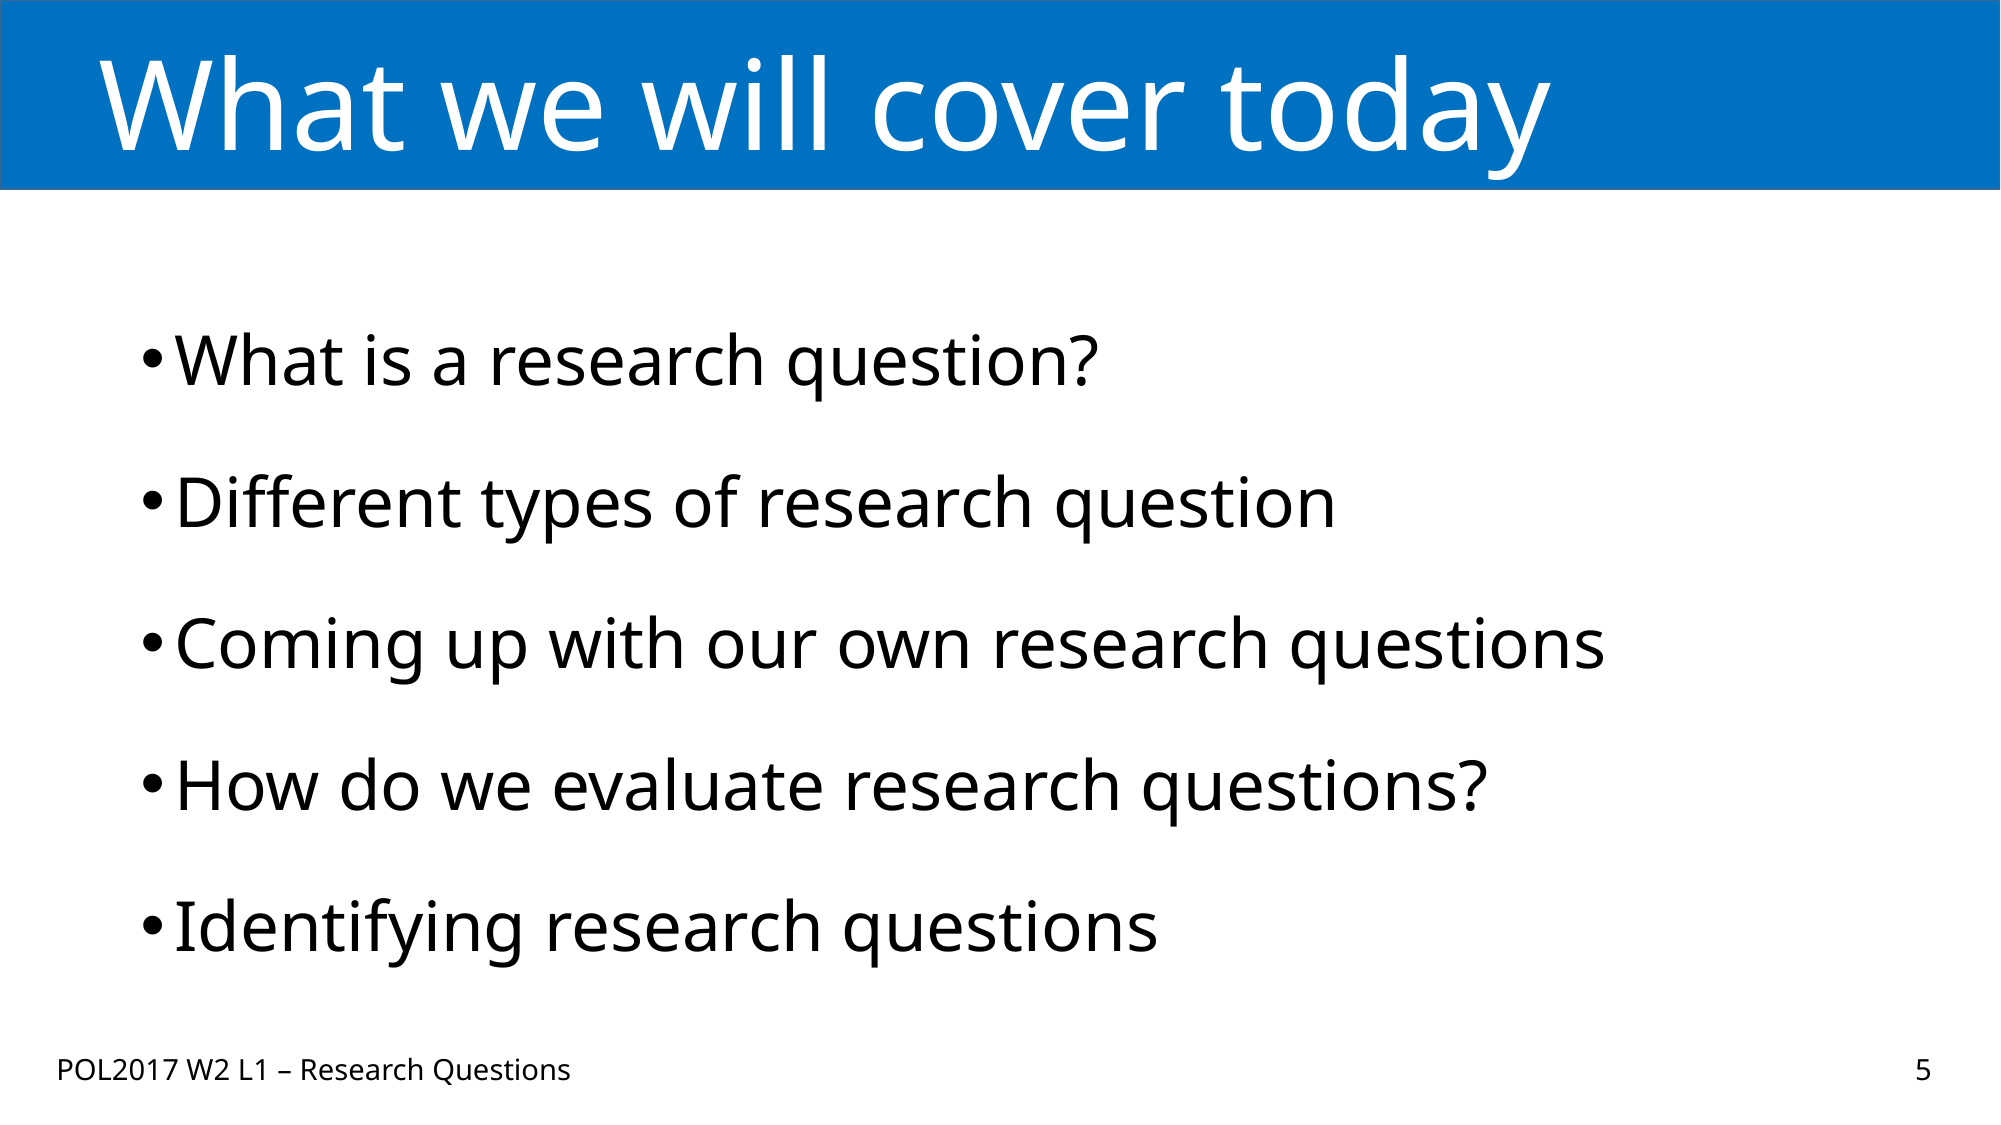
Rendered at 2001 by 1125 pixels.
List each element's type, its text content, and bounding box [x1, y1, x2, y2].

slide_number 5 [1524, 1043, 1947, 1104]
footer POL2017 W2 L1 – Research Questions [41, 1043, 675, 1104]
list What is a research question? Different types of research question Coming up with our own research questions How do we evaluate research questions? Identifying research questions [125, 267, 1851, 982]
title What we will cover today [83, 15, 2000, 205]
